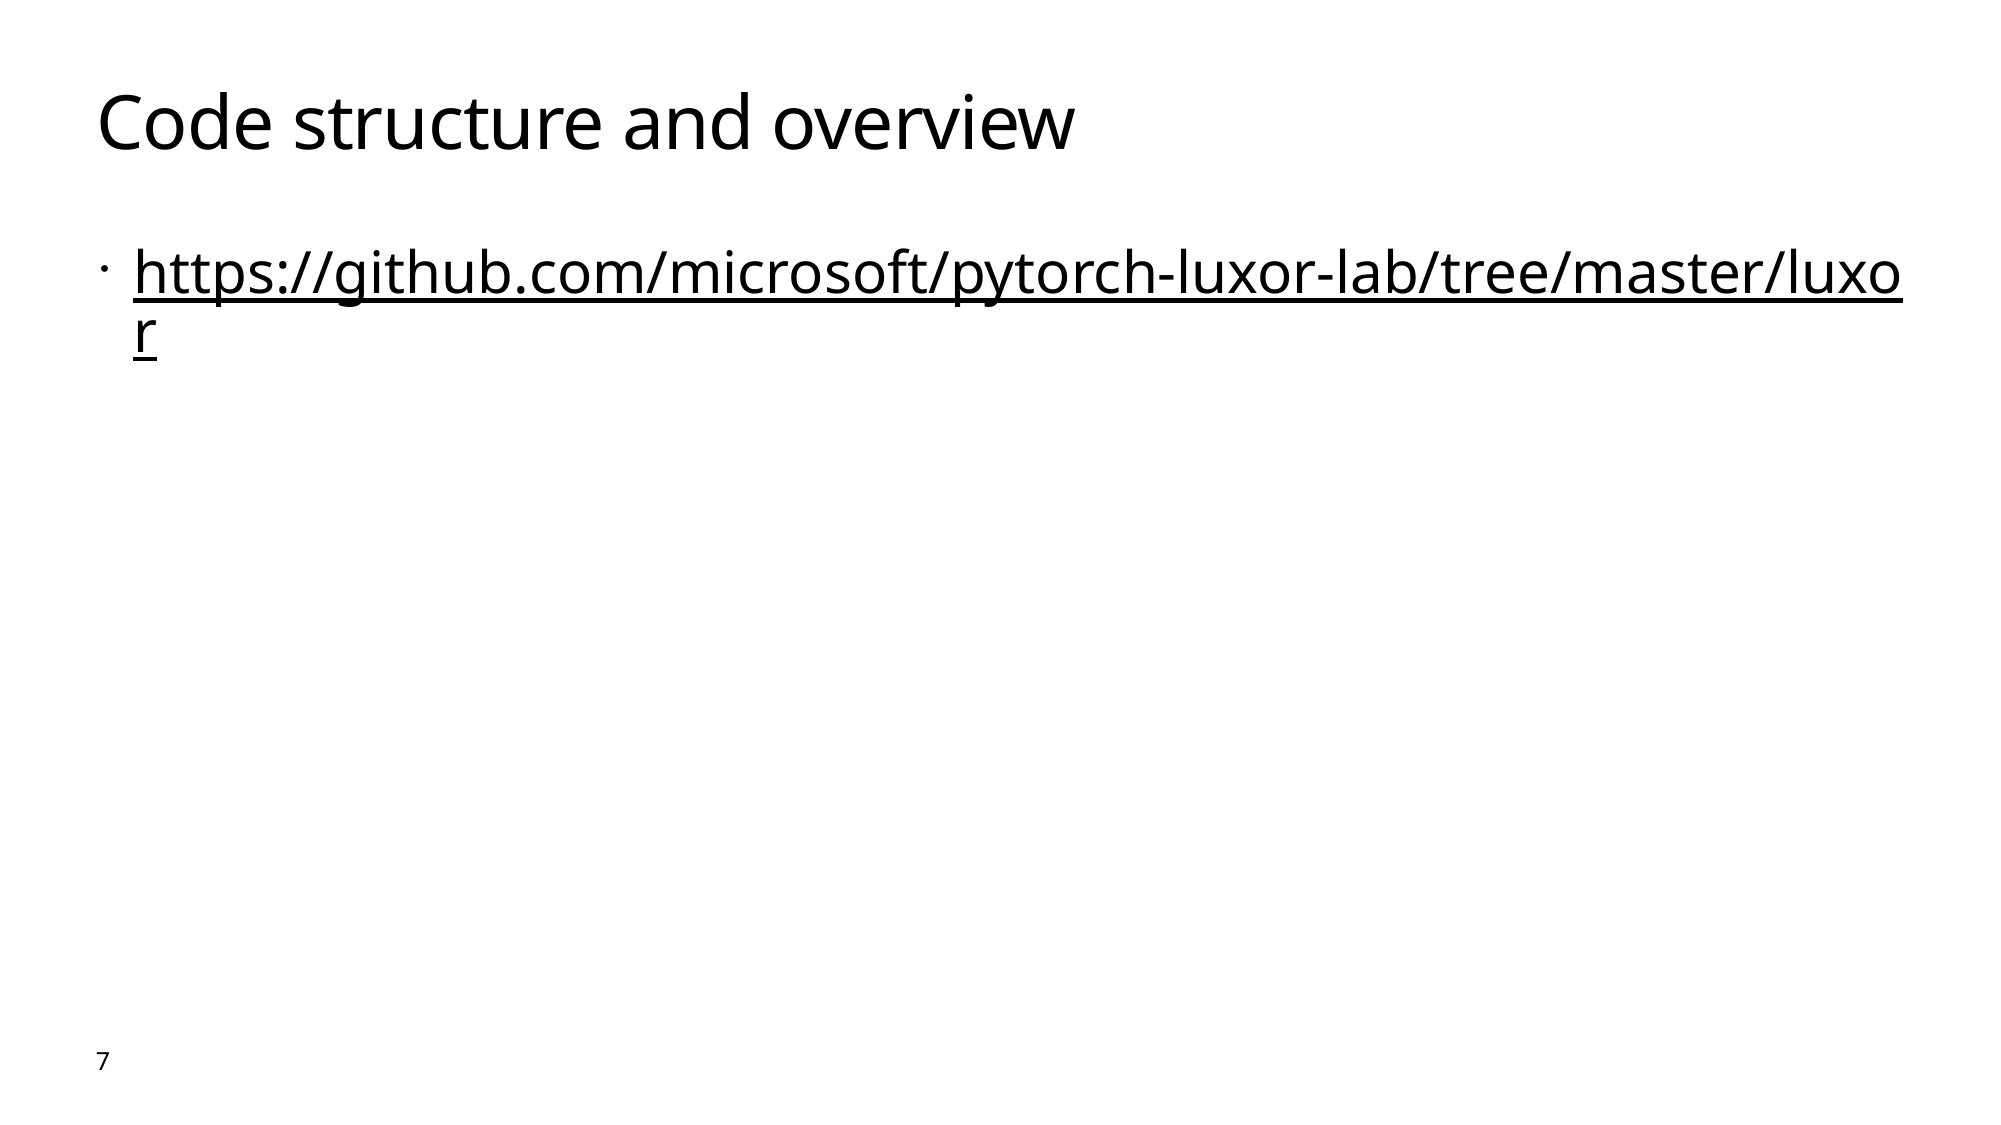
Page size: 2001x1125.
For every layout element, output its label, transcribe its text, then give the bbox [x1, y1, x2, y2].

list https://github.com/microsoft/pytorch-luxor-lab/tree/master/luxor [95, 235, 1904, 307]
title Code structure and overview [96, 75, 1904, 166]
